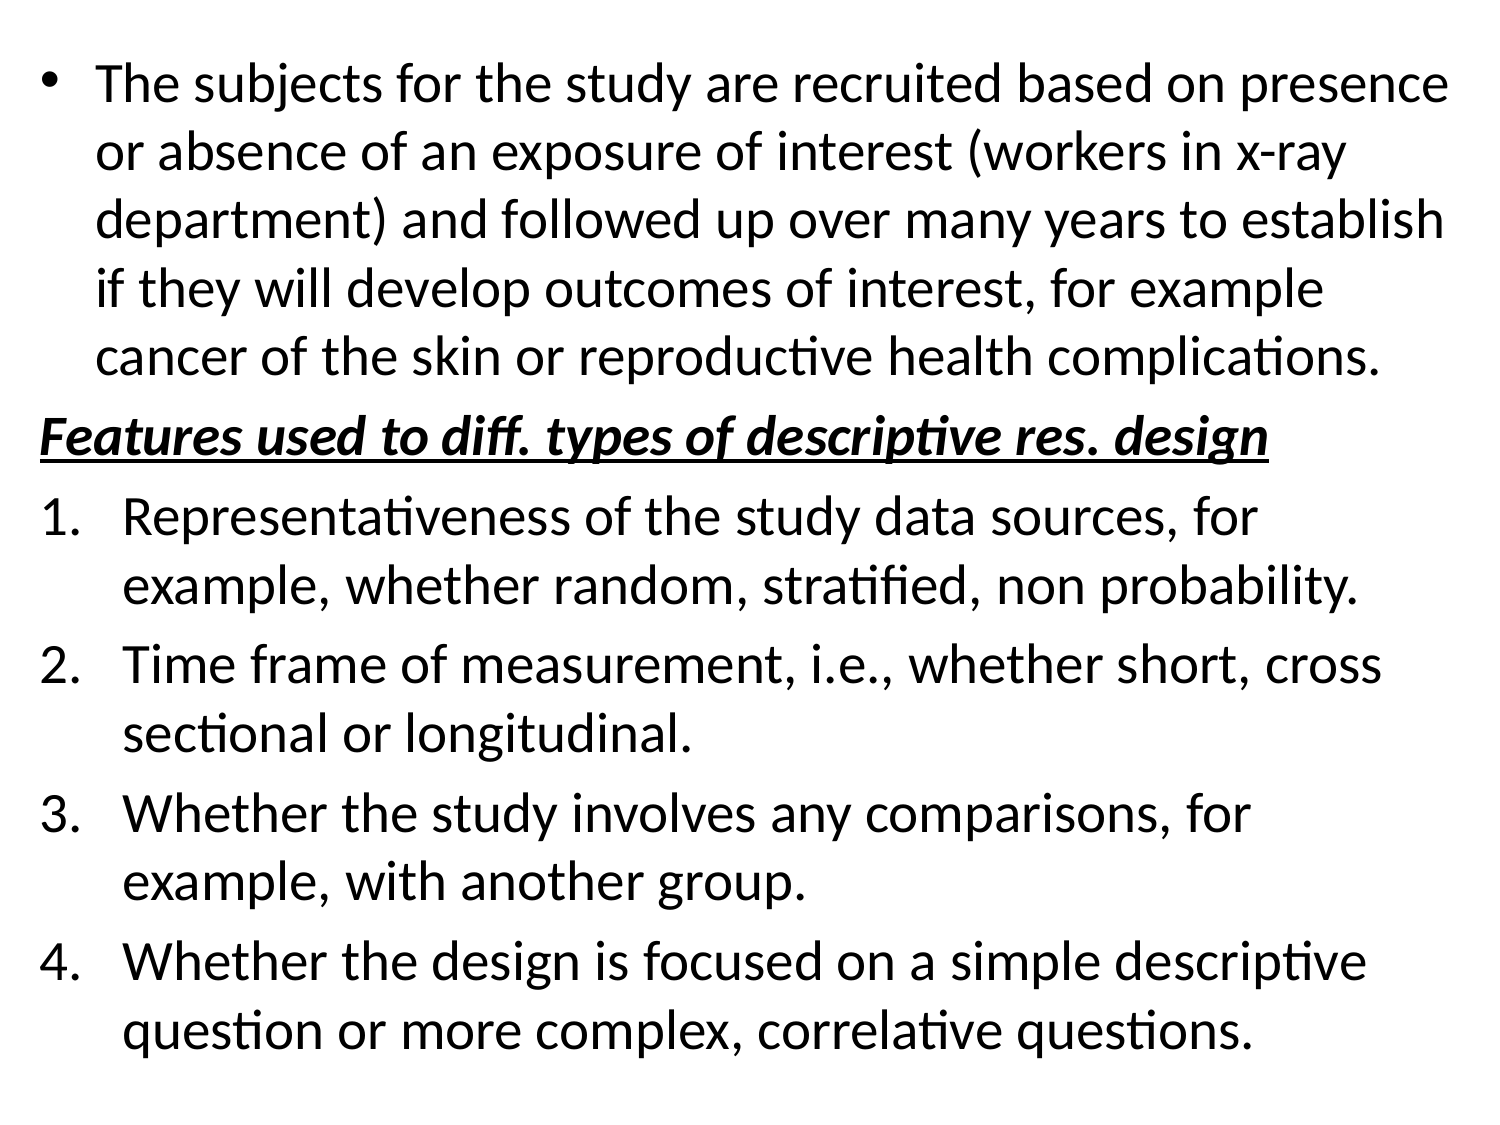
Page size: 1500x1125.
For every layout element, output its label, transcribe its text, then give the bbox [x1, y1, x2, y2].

list The subjects for the study are recruited based on presence or absence of an exposure of interest (workers in x-ray department) and followed up over many years to establish if they will develop outcomes of interest, for example cancer of the skin or reproductive health complications. Features used to diff. types of descriptive res. design Representativeness of the study data sources, for example, whether random, stratified, non probability. Time frame of measurement, i.e., whether short, cross sectional or longitudinal. Whether the study involves any comparisons, for example, with another group. Whether the design is focused on a simple descriptive question or more complex, correlative questions. [24, 37, 1476, 1125]
